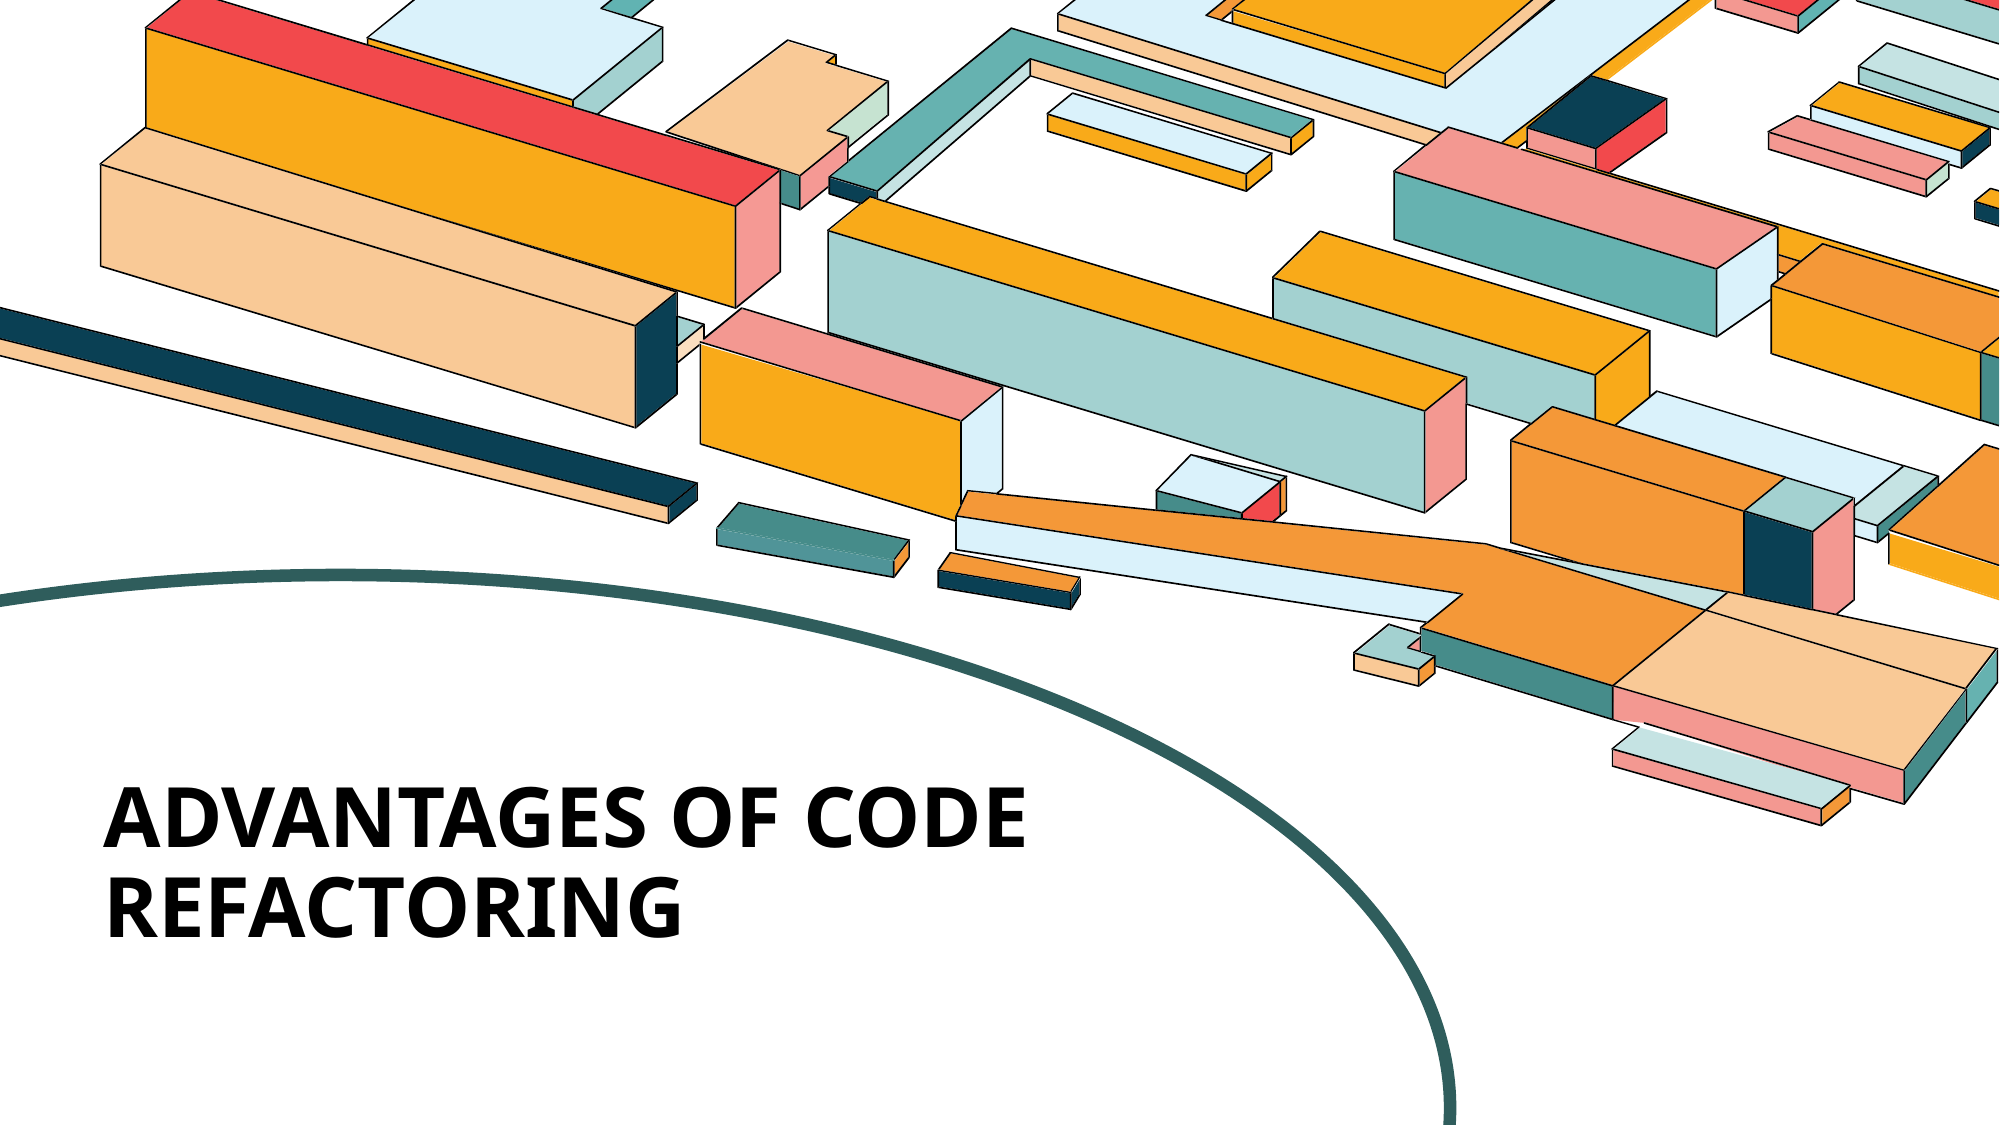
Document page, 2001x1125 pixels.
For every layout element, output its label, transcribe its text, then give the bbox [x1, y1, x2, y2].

text_box [0, 573, 1452, 1125]
title Advantages of Code Refactoring [1167, 750, 1436, 964]
